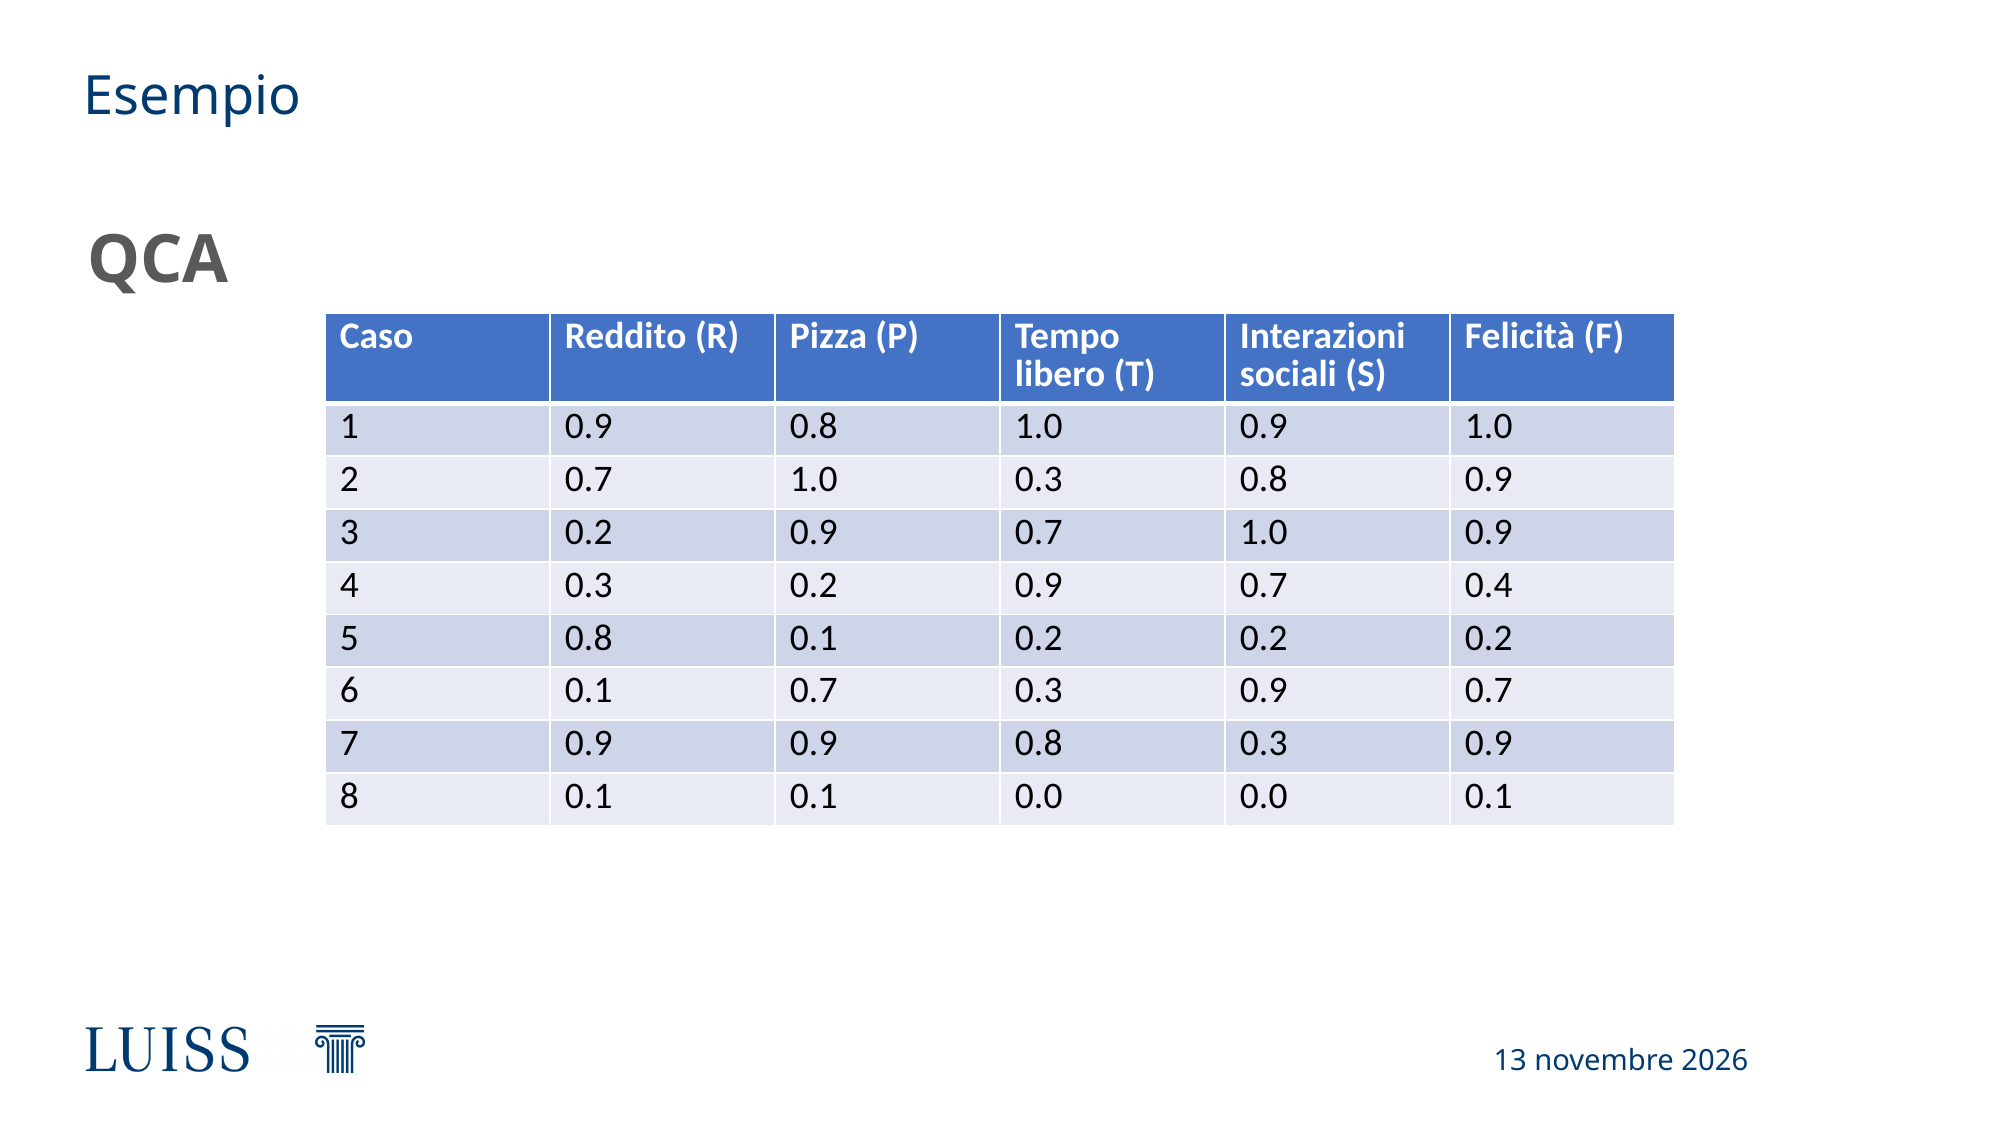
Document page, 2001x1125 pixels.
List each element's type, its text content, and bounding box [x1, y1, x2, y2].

table_cell 6 [326, 668, 549, 719]
table_cell 0.3 [1226, 721, 1449, 772]
table_cell 0.4 [1451, 563, 1674, 614]
table_cell 0.2 [1226, 615, 1449, 666]
table_cell 0.9 [1451, 510, 1674, 561]
table_header Felicità (F) [1451, 314, 1674, 401]
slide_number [1385, 1021, 1761, 1081]
table_cell 0.3 [1001, 668, 1224, 719]
table_cell 0.9 [776, 510, 999, 561]
table_cell 1 [326, 406, 549, 455]
text_box QCA [72, 190, 705, 313]
table_cell 3 [326, 510, 549, 561]
table_cell 0.9 [1451, 721, 1674, 772]
table_cell 7 [326, 721, 549, 772]
table_cell 0.1 [551, 774, 774, 825]
table_cell 8 [326, 774, 549, 825]
table_cell 0.9 [776, 721, 999, 772]
table_cell 0.7 [1226, 563, 1449, 614]
table_cell 0.3 [551, 563, 774, 614]
table_cell 0.2 [551, 510, 774, 561]
table_cell 0.7 [1001, 510, 1224, 561]
table_cell 0.1 [776, 774, 999, 825]
table_cell 0.7 [1451, 668, 1674, 719]
table_cell 0.0 [1226, 774, 1449, 825]
table_cell 1.0 [1451, 406, 1674, 455]
table_cell 0.9 [1001, 563, 1224, 614]
table_cell 0.2 [1001, 615, 1224, 666]
table_cell 0.8 [1001, 721, 1224, 772]
title Esempio [68, 59, 1910, 223]
table_cell 0.8 [776, 406, 999, 455]
table_cell 0.3 [1001, 457, 1224, 508]
table_header Tempo libero (T) [1001, 314, 1224, 401]
table_cell 2 [326, 457, 549, 508]
table_cell 0.1 [551, 668, 774, 719]
table_cell 1.0 [1001, 406, 1224, 455]
table_cell 0.2 [1451, 615, 1674, 666]
table_cell 0.1 [776, 615, 999, 666]
table_cell 0.7 [551, 457, 774, 508]
table_cell 0.9 [551, 721, 774, 772]
table_cell 5 [326, 615, 549, 666]
picture [84, 1025, 366, 1073]
table_cell 0.9 [1226, 668, 1449, 719]
table_cell 4 [326, 563, 549, 614]
table_header Interazioni sociali (S) [1226, 314, 1449, 401]
table_cell 0.9 [551, 406, 774, 455]
table_cell 0.8 [551, 615, 774, 666]
table_header Caso [326, 314, 549, 401]
table_header Pizza (P) [776, 314, 999, 401]
table_cell 0.0 [1001, 774, 1224, 825]
table_cell 0.2 [776, 563, 999, 614]
table_cell 1.0 [776, 457, 999, 508]
table_cell 0.1 [1451, 774, 1674, 825]
table_cell 0.8 [1226, 457, 1449, 508]
table_cell 0.7 [776, 668, 999, 719]
table_header Reddito (R) [551, 314, 774, 401]
table_cell 0.9 [1451, 457, 1674, 508]
table_cell 0.9 [1226, 406, 1449, 455]
table_cell 1.0 [1226, 510, 1449, 561]
